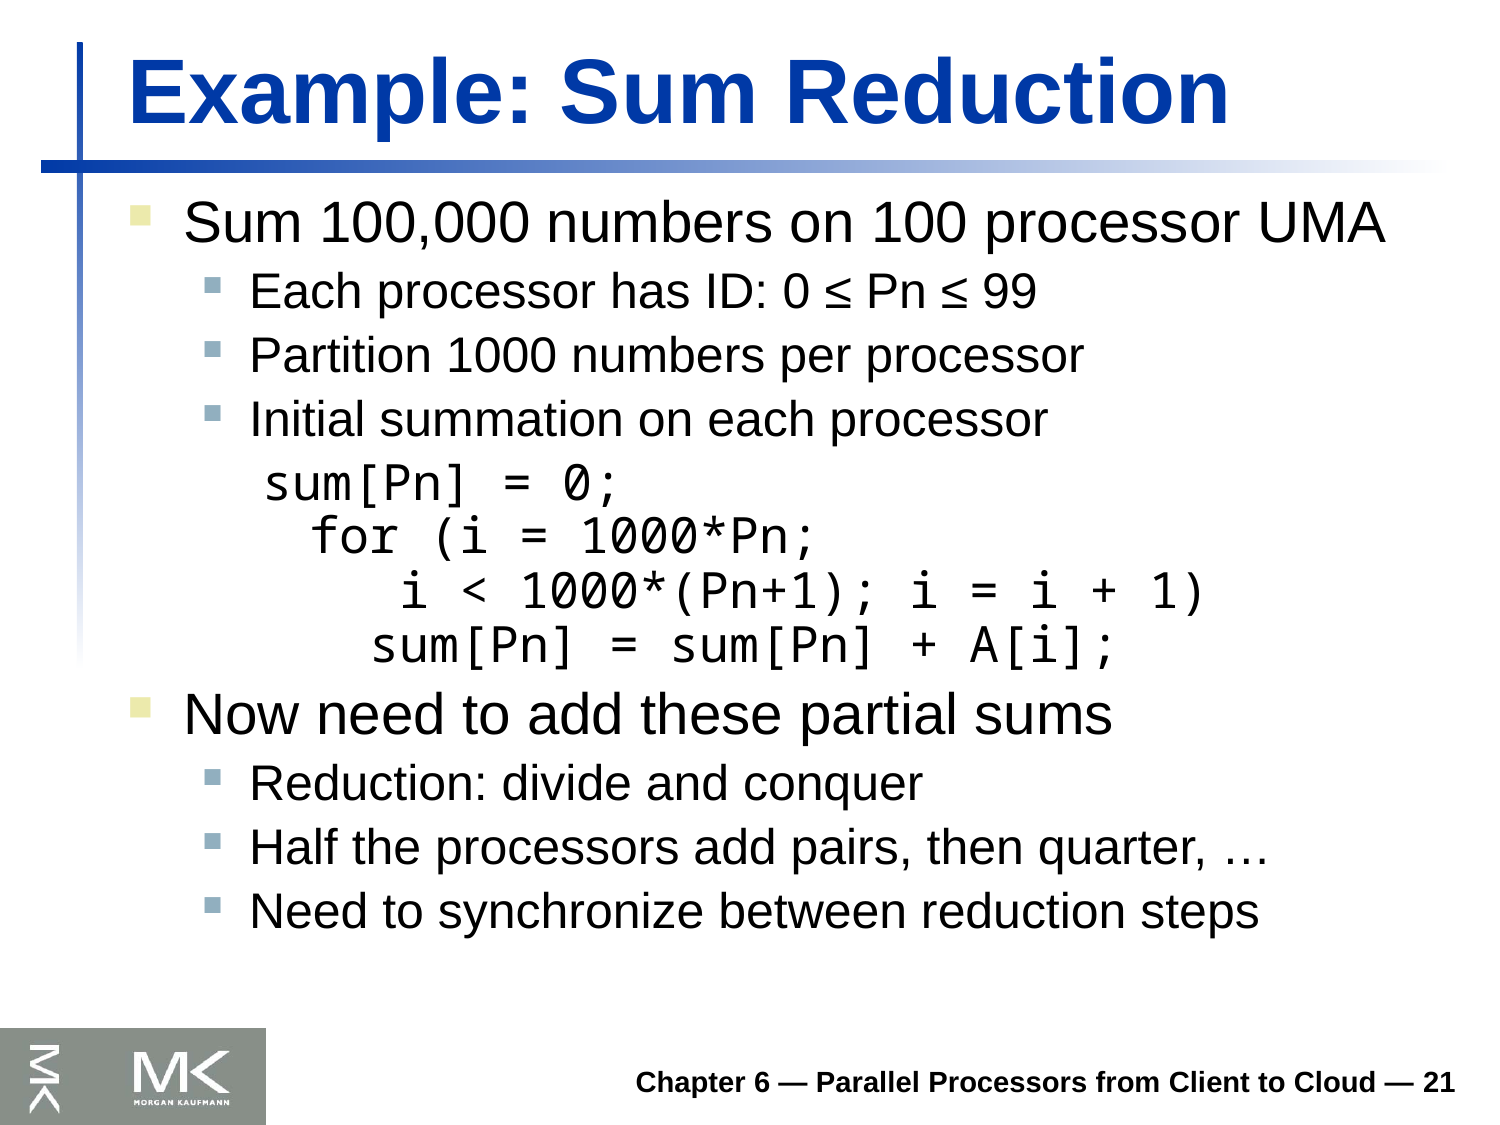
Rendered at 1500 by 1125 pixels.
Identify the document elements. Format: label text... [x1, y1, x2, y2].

footer Chapter 6 — Parallel Processors from Client to Cloud — 21 [277, 1046, 1471, 1106]
title Example: Sum Reduction [112, 23, 1468, 149]
list Sum 100,000 numbers on 100 processor UMA Each processor has ID: 0 ≤ Pn ≤ 99 Partition 1000 numbers per processor Initial summation on each processor sum[Pn] = 0; for (i = 1000*Pn; i < 1000*(Pn+1); i = i + 1) sum[Pn] = sum[Pn] + A[i]; Now need to add these partial sums Reduction: divide and conquer Half the processors add pairs, then quarter, … Need to synchronize between reduction steps [112, 184, 1469, 1024]
picture [0, 1028, 266, 1125]
